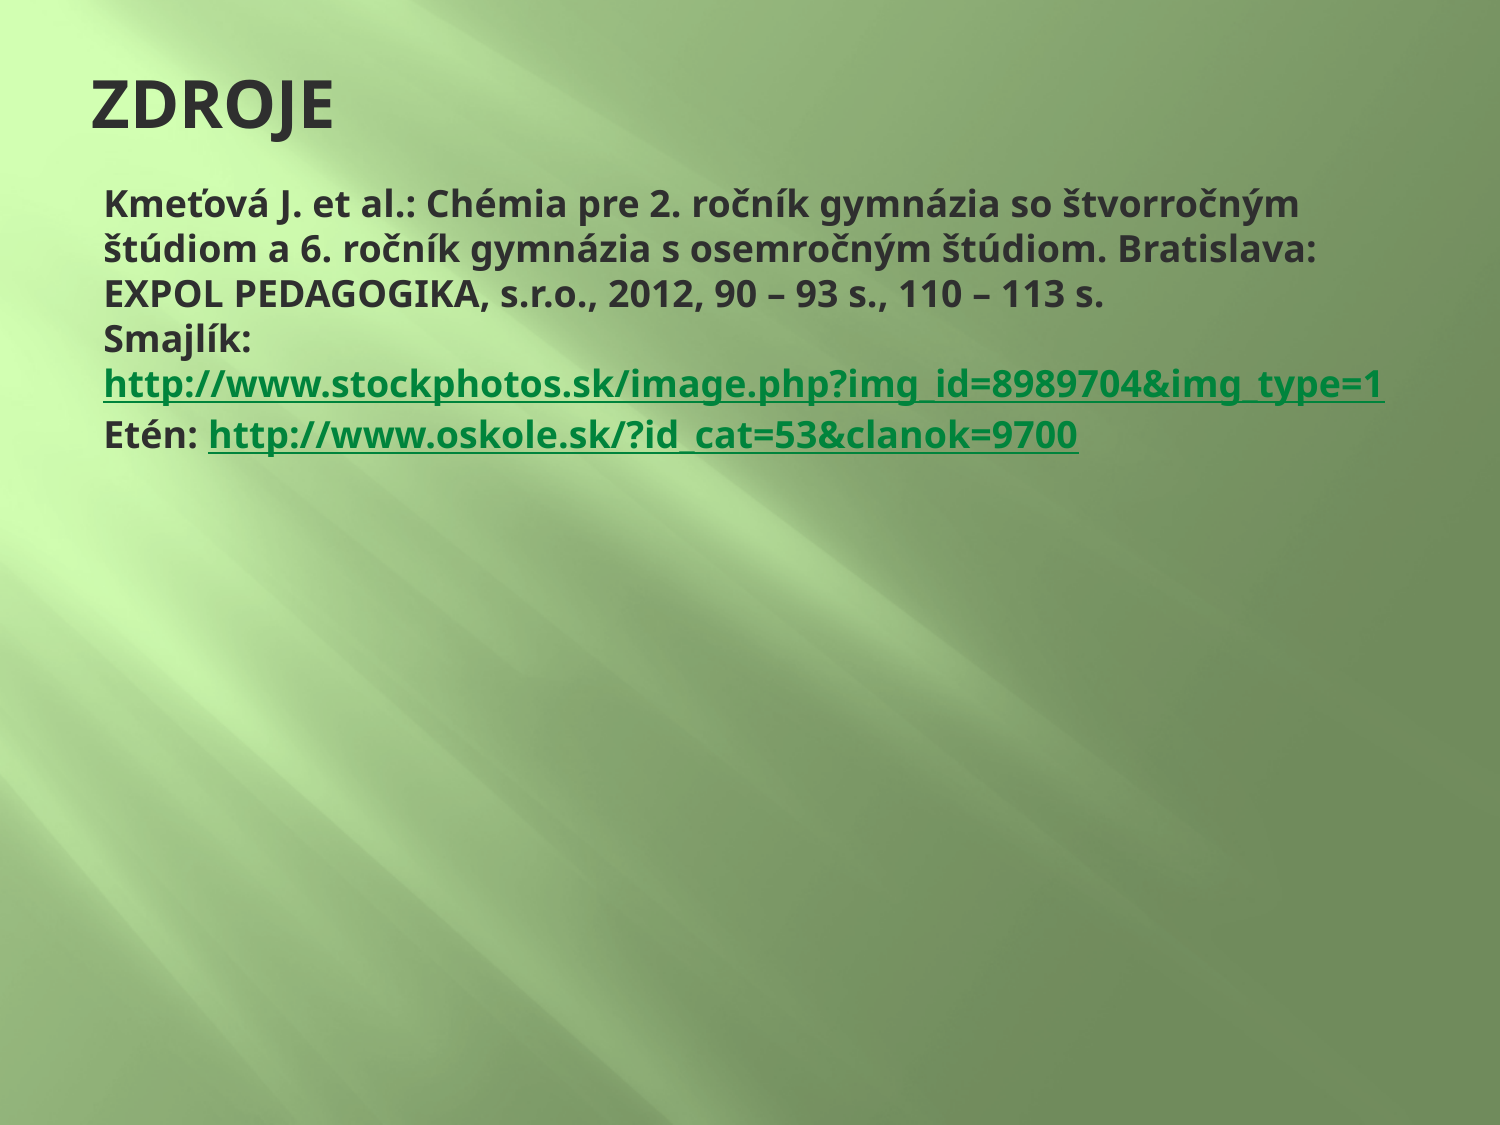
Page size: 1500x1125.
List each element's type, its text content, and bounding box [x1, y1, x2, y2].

text_box ZDROJE [76, 54, 408, 150]
text_box Kmeťová J. et al.: Chémia pre 2. ročník gymnázia so štvorročným štúdiom a 6. ročník gymnázia s osemročným štúdiom. Bratislava: EXPOL PEDAGOGIKA, s.r.o., 2012, 90 – 93 s., 110 – 113 s. Smajlík: http://www.stockphotos.sk/image.php?img_id=8989704&img_type=1 Etén: http://www.oskole.sk/?id_cat=53&clanok=9700 [88, 172, 1459, 560]
